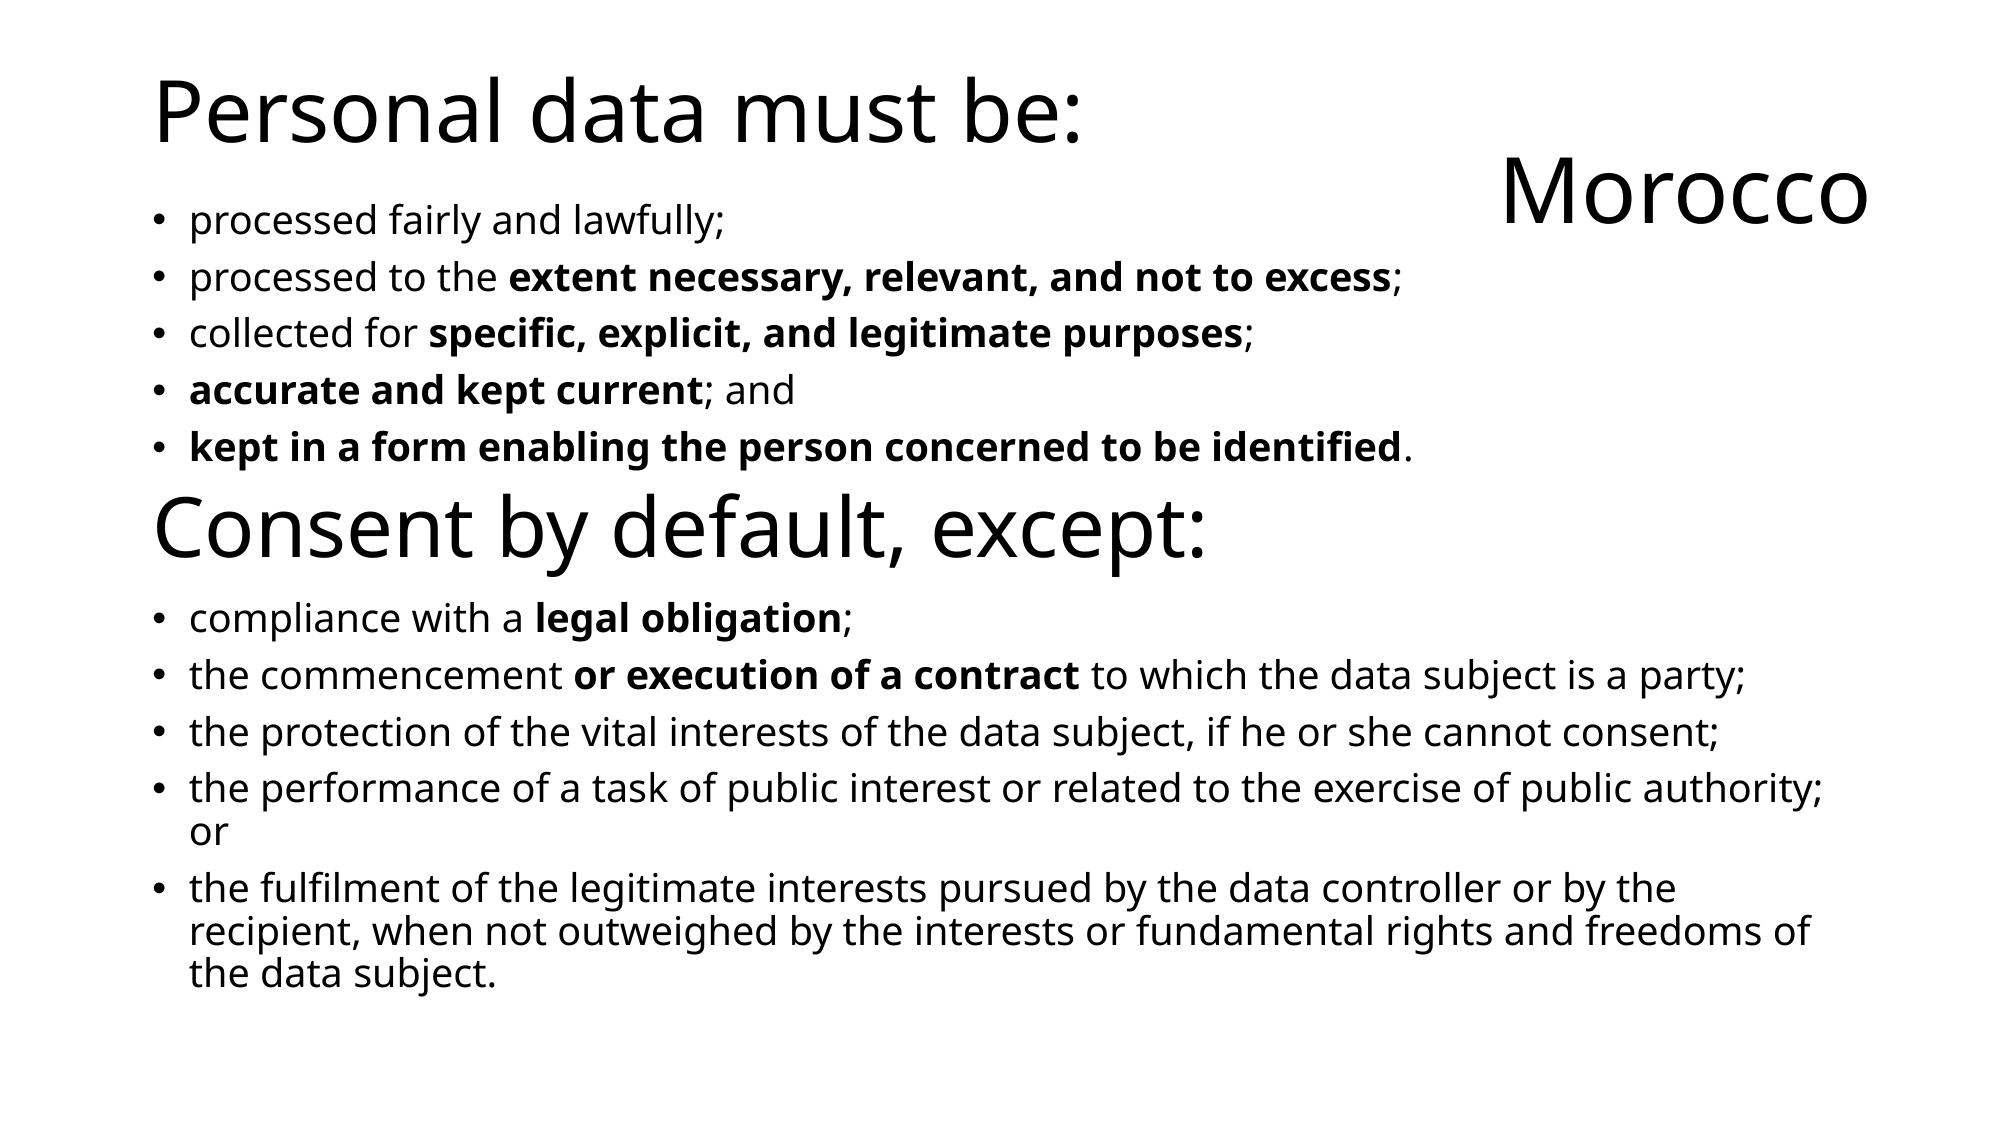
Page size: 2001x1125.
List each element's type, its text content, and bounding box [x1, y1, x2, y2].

text_box Consent by default, except: [137, 476, 1863, 586]
list processed fairly and lawfully; processed to the extent necessary, relevant, and not to excess; collected for specific, explicit, and legitimate purposes; accurate and kept current; and kept in a form enabling the person concerned to be identified. compliance with a legal obligation; the commencement or execution of a contract to which the data subject is a party; the protection of the vital interests of the data subject, if he or she cannot consent; the performance of a task of public interest or related to the exercise of public authority; or the fulfilment of the legitimate interests pursued by the data controller or by the recipient, when not outweighed by the interests or fundamental rights and freedoms of the data subject. [137, 586, 1863, 1014]
list processed fairly and lawfully; processed to the extent necessary, relevant, and not to excess; collected for specific, explicit, and legitimate purposes; accurate and kept current; and kept in a form enabling the person concerned to be identified. compliance with a legal obligation; the commencement or execution of a contract to which the data subject is a party; the protection of the vital interests of the data subject, if he or she cannot consent; the performance of a task of public interest or related to the exercise of public authority; or the fulfilment of the legitimate interests pursued by the data controller or by the recipient, when not outweighed by the interests or fundamental rights and freedoms of the data subject. [137, 192, 1863, 476]
text_box Morocco [162, 84, 1888, 303]
title Personal data must be: [137, 59, 1863, 169]
